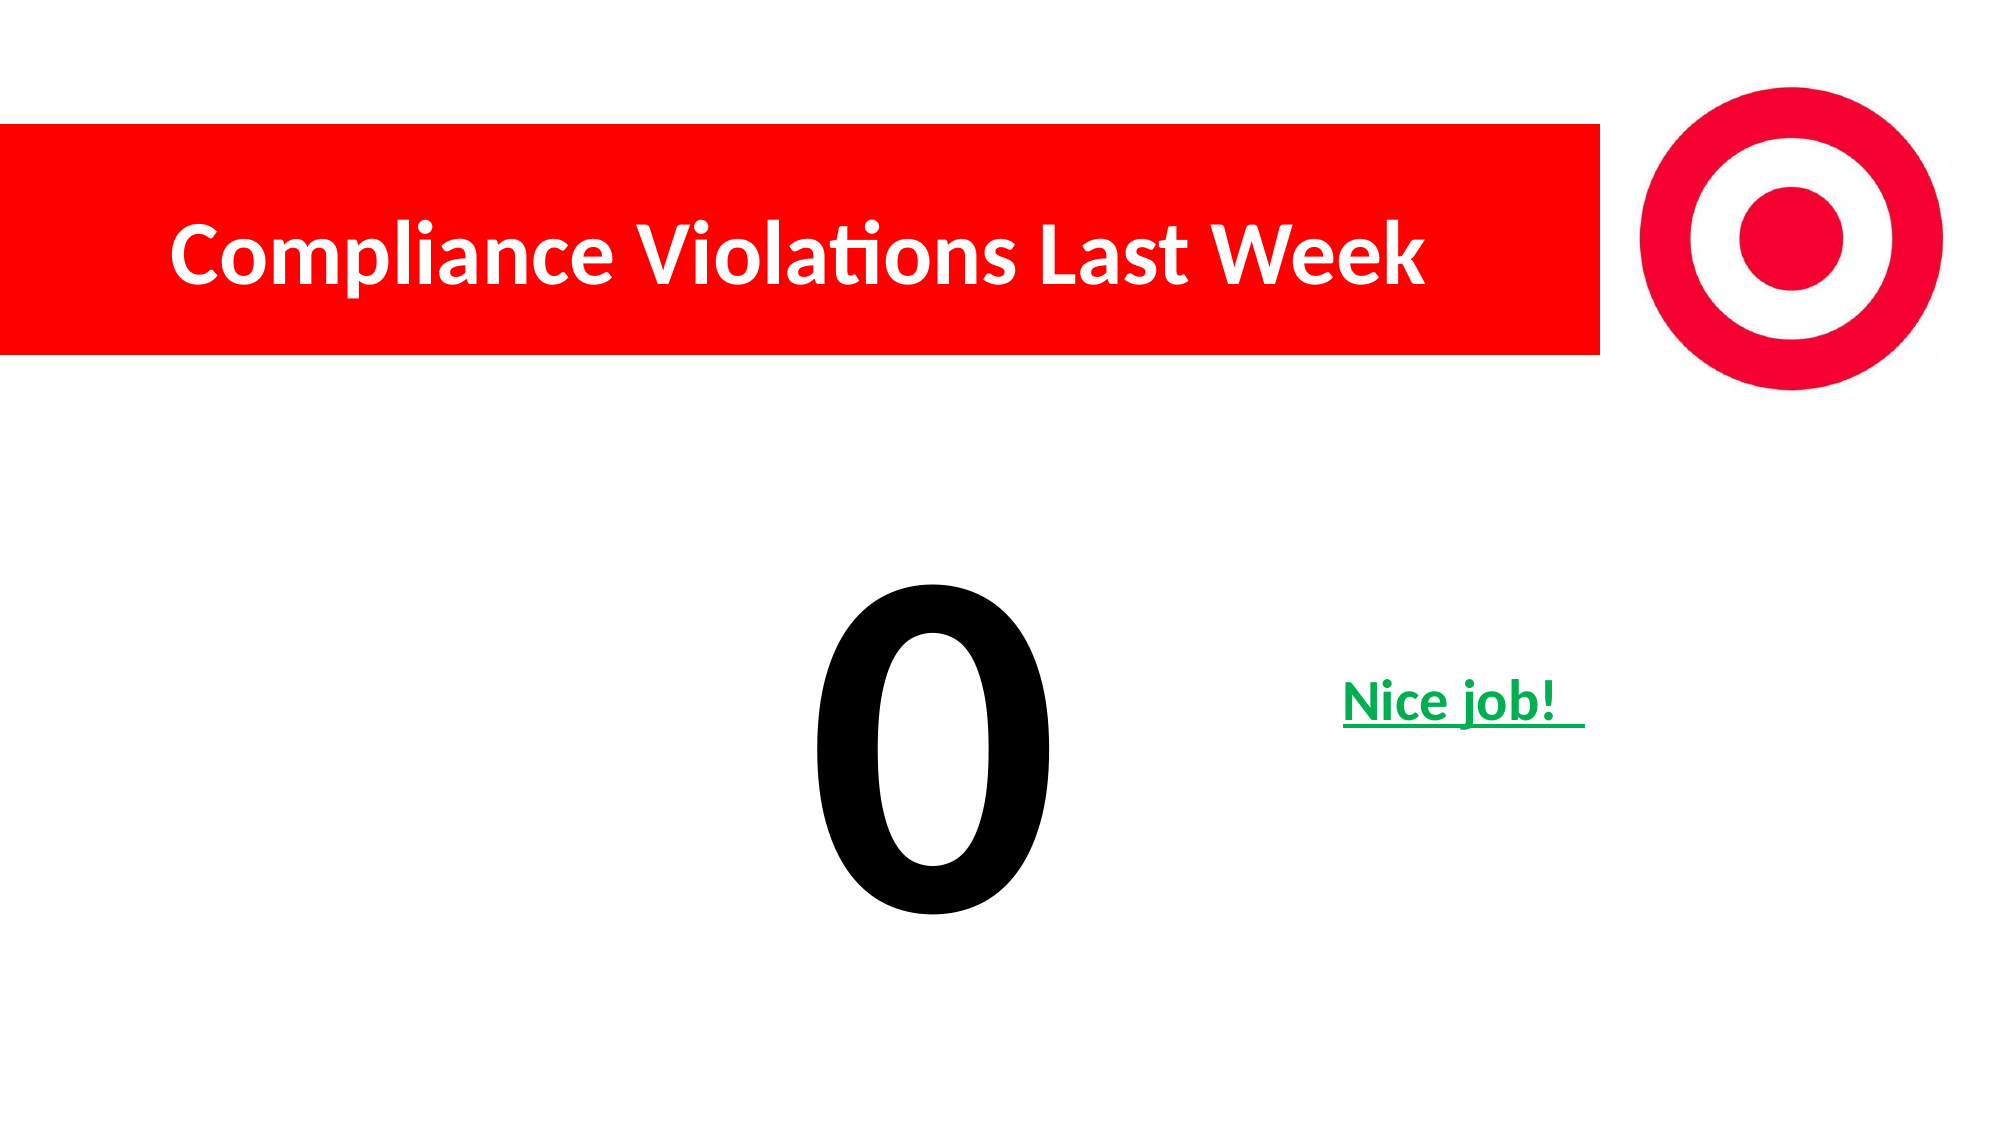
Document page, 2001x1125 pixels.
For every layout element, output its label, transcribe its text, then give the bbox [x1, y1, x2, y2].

text_box 0 [647, 406, 1219, 1019]
text_box Nice job! [1095, 654, 1833, 740]
text_box Compliance Violations Last Week [0, 124, 1600, 355]
picture [1632, 81, 1953, 398]
